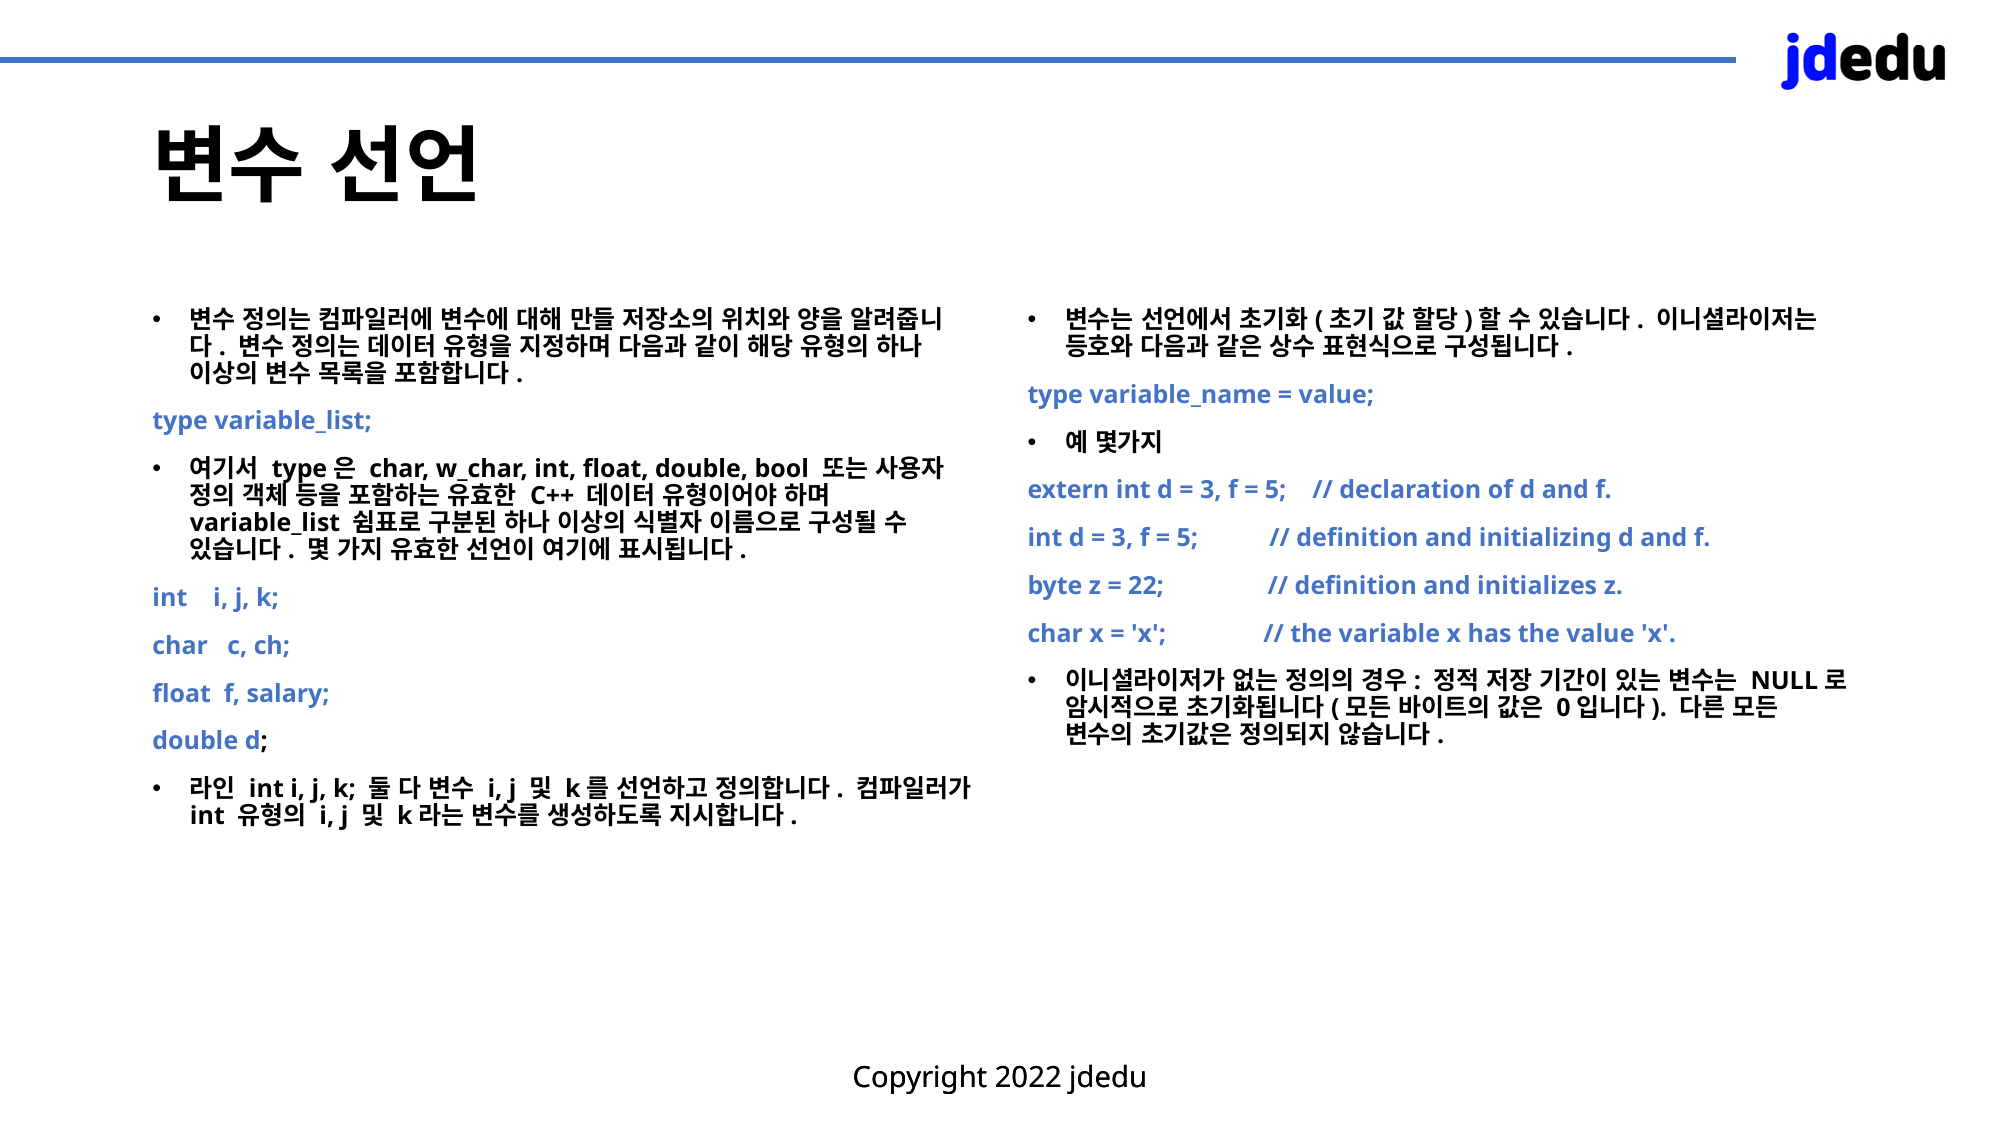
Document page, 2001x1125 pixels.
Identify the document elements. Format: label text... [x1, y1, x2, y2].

picture [1764, 21, 1961, 99]
list 변수는 선언에서 초기화(초기 값 할당)할 수 있습니다. 이니셜라이저는 등호와 다음과 같은 상수 표현식으로 구성됩니다. type variable_name = value; 예 몇가지 extern int d = 3, f = 5; // declaration of d and f. int d = 3, f = 5; // definition and initializing d and f. byte z = 22; // definition and initializes z. char x = 'x'; // the variable x has the value 'x'. 이니셜라이저가 없는 정의의 경우: 정적 저장 기간이 있는 변수는 NULL로 암시적으로 초기화됩니다(모든 바이트의 값은 0입니다). 다른 모든 변수의 초기값은 정의되지 않습니다. [1012, 299, 1863, 1014]
title 변수 선언 [137, 59, 1863, 278]
list 변수 정의는 컴파일러에 변수에 대해 만들 저장소의 위치와 양을 알려줍니다. 변수 정의는 데이터 유형을 지정하며 다음과 같이 해당 유형의 하나 이상의 변수 목록을 포함합니다. type variable_list; 여기서 type은 char, w_char, int, float, double, bool 또는 사용자 정의 객체 등을 포함하는 유효한 C++ 데이터 유형이어야 하며 variable_list 쉼표로 구분된 하나 이상의 식별자 이름으로 구성될 수 있습니다. 몇 가지 유효한 선언이 여기에 표시됩니다. int i, j, k; char c, ch; float f, salary; double d; 라인 int i, j, k; 둘 다 변수 i, j 및 k를 선언하고 정의합니다. 컴파일러가 int 유형의 i, j 및 k라는 변수를 생성하도록 지시합니다. [137, 299, 988, 1014]
